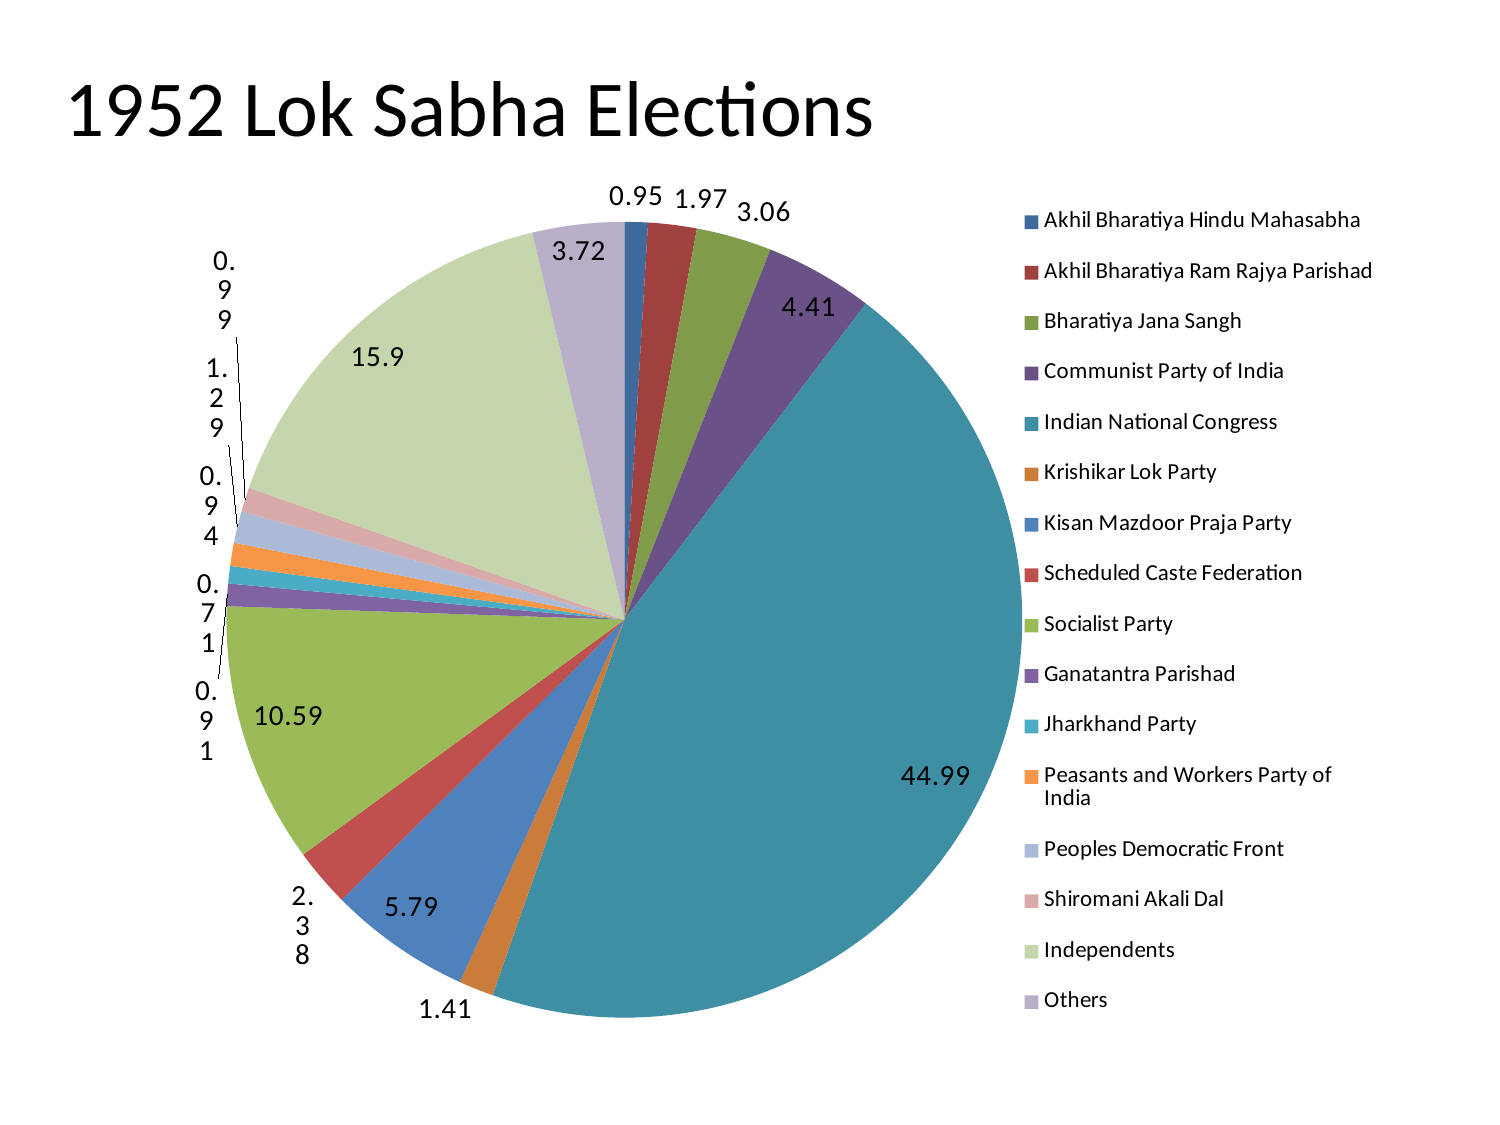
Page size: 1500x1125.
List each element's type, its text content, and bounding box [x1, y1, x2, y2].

text_box 1952 Lok Sabha Elections [50, 50, 1000, 160]
chart [137, 149, 1426, 1076]
